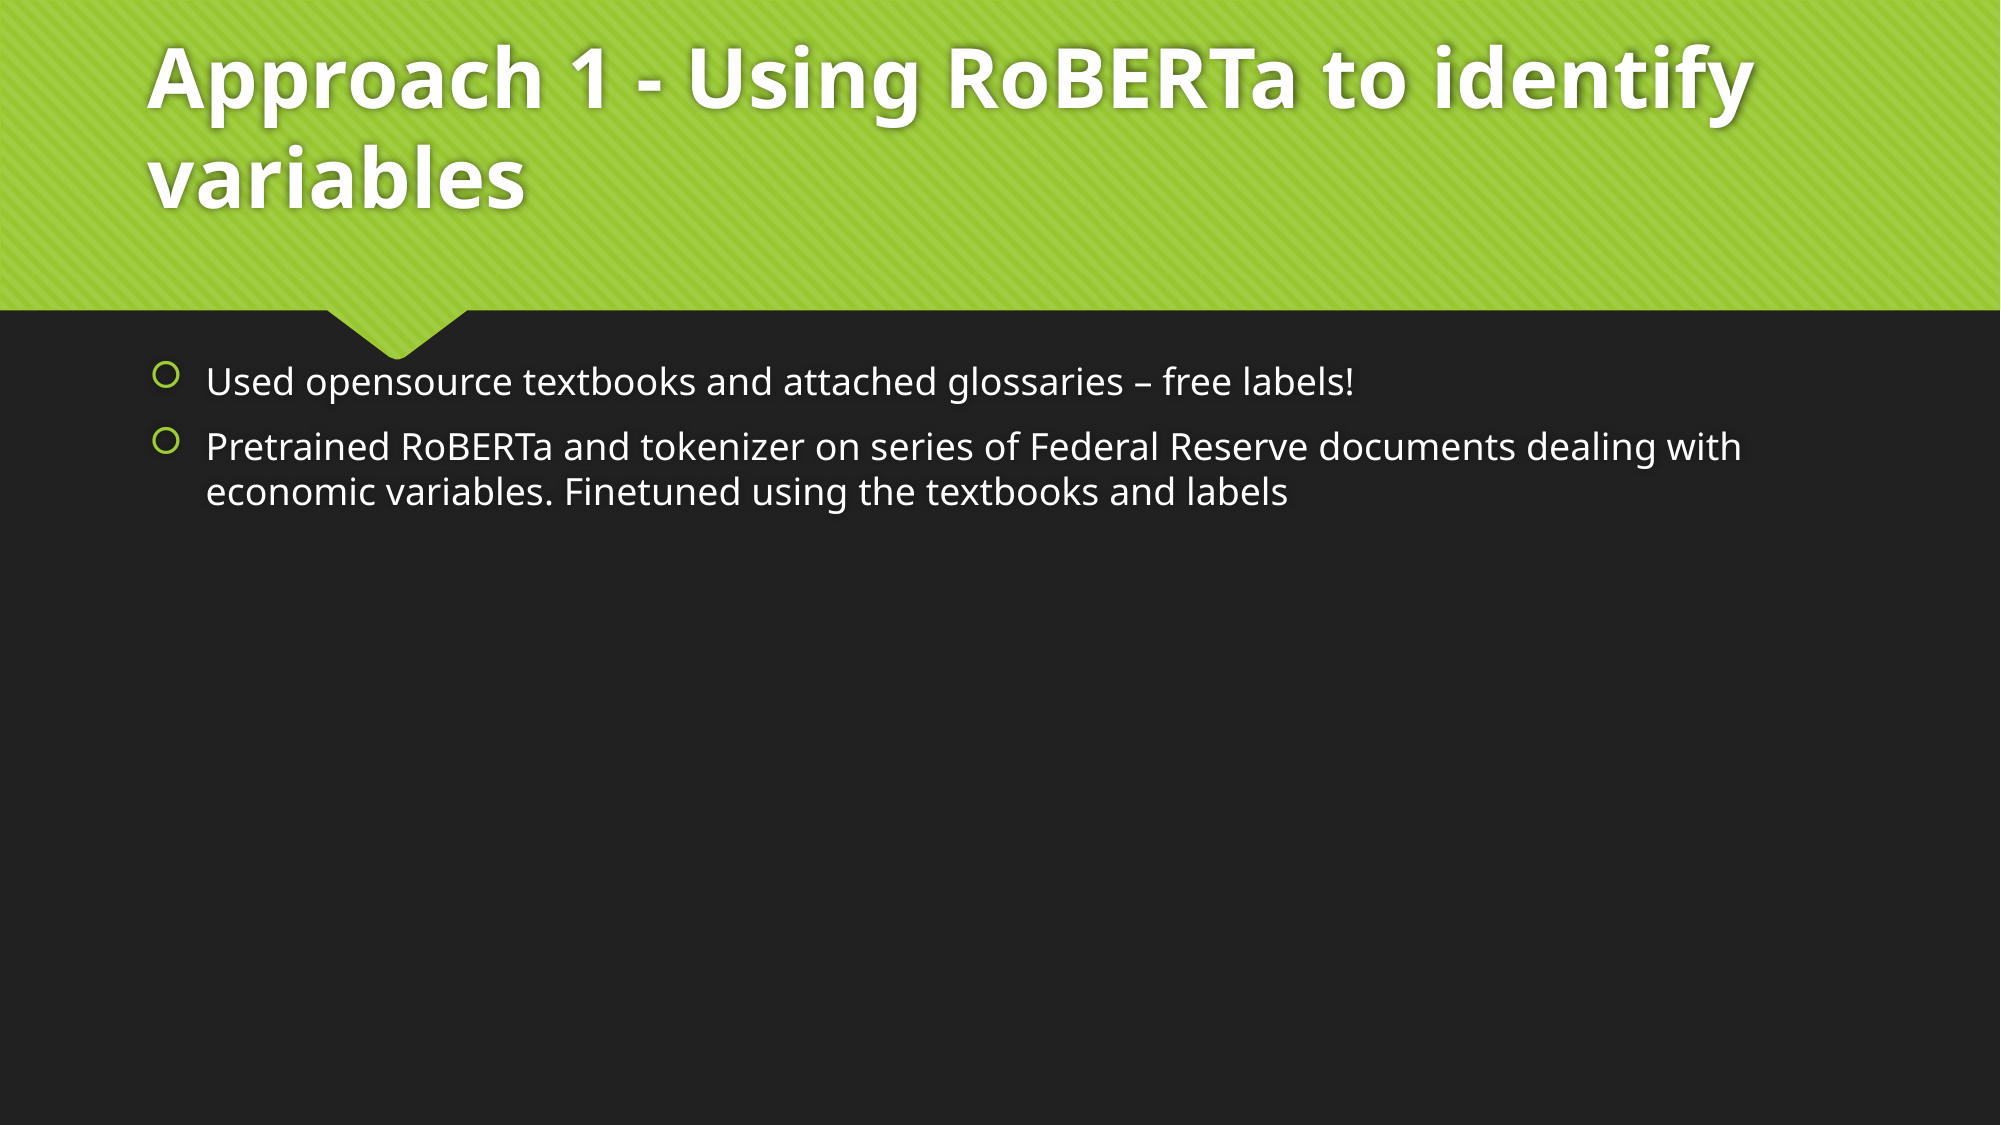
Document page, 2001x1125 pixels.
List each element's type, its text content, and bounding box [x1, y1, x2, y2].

title Approach 1 - Using RoBERTa to identify variables [132, 73, 1868, 233]
list Used opensource textbooks and attached glossaries – free labels! Pretrained RoBERTa and tokenizer on series of Federal Reserve documents dealing with economic variables. Finetuned using the textbooks and labels [134, 364, 1866, 962]
